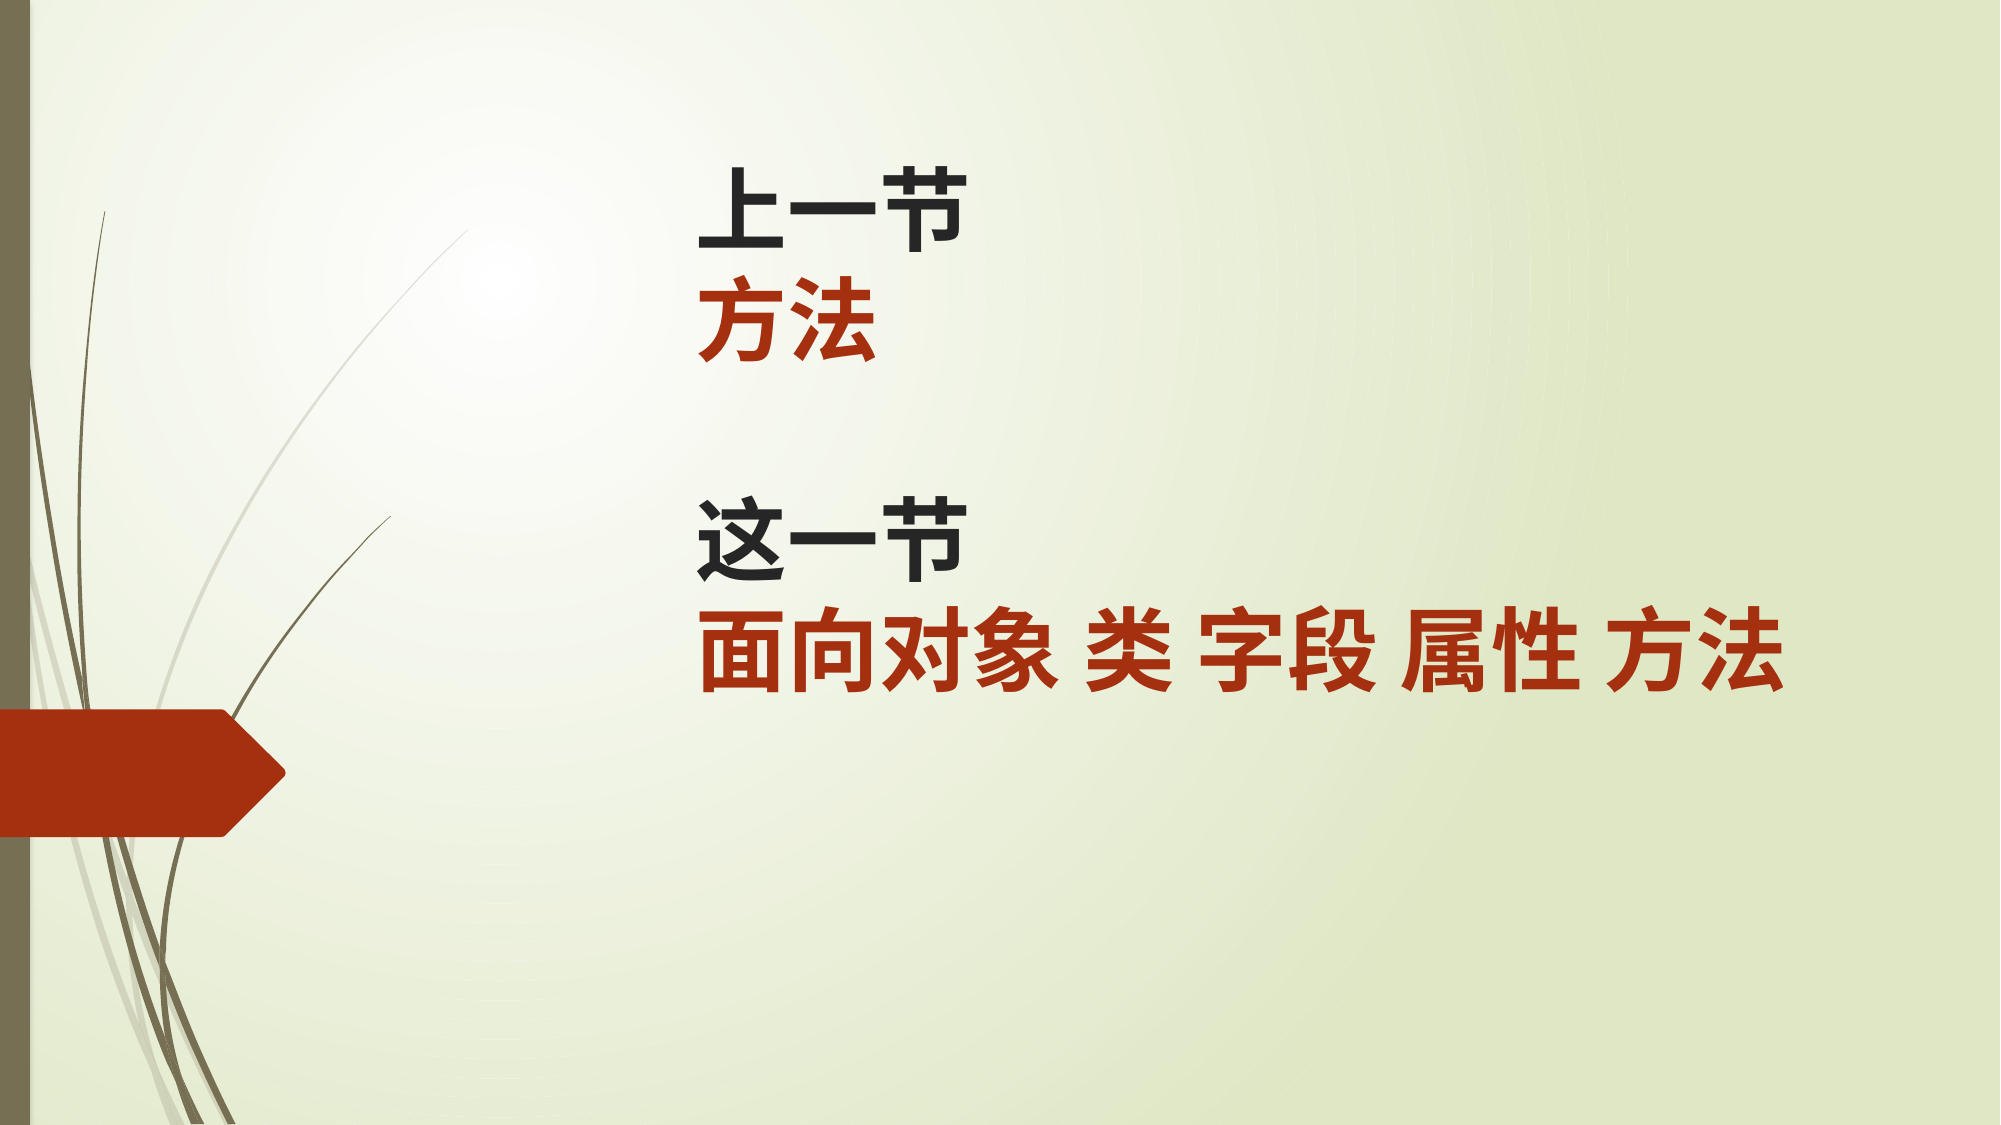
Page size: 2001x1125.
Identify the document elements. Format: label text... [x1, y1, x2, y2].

text_box 上一节 方法 这一节 面向对象 类 字段 属性 方法 [681, 145, 1804, 710]
